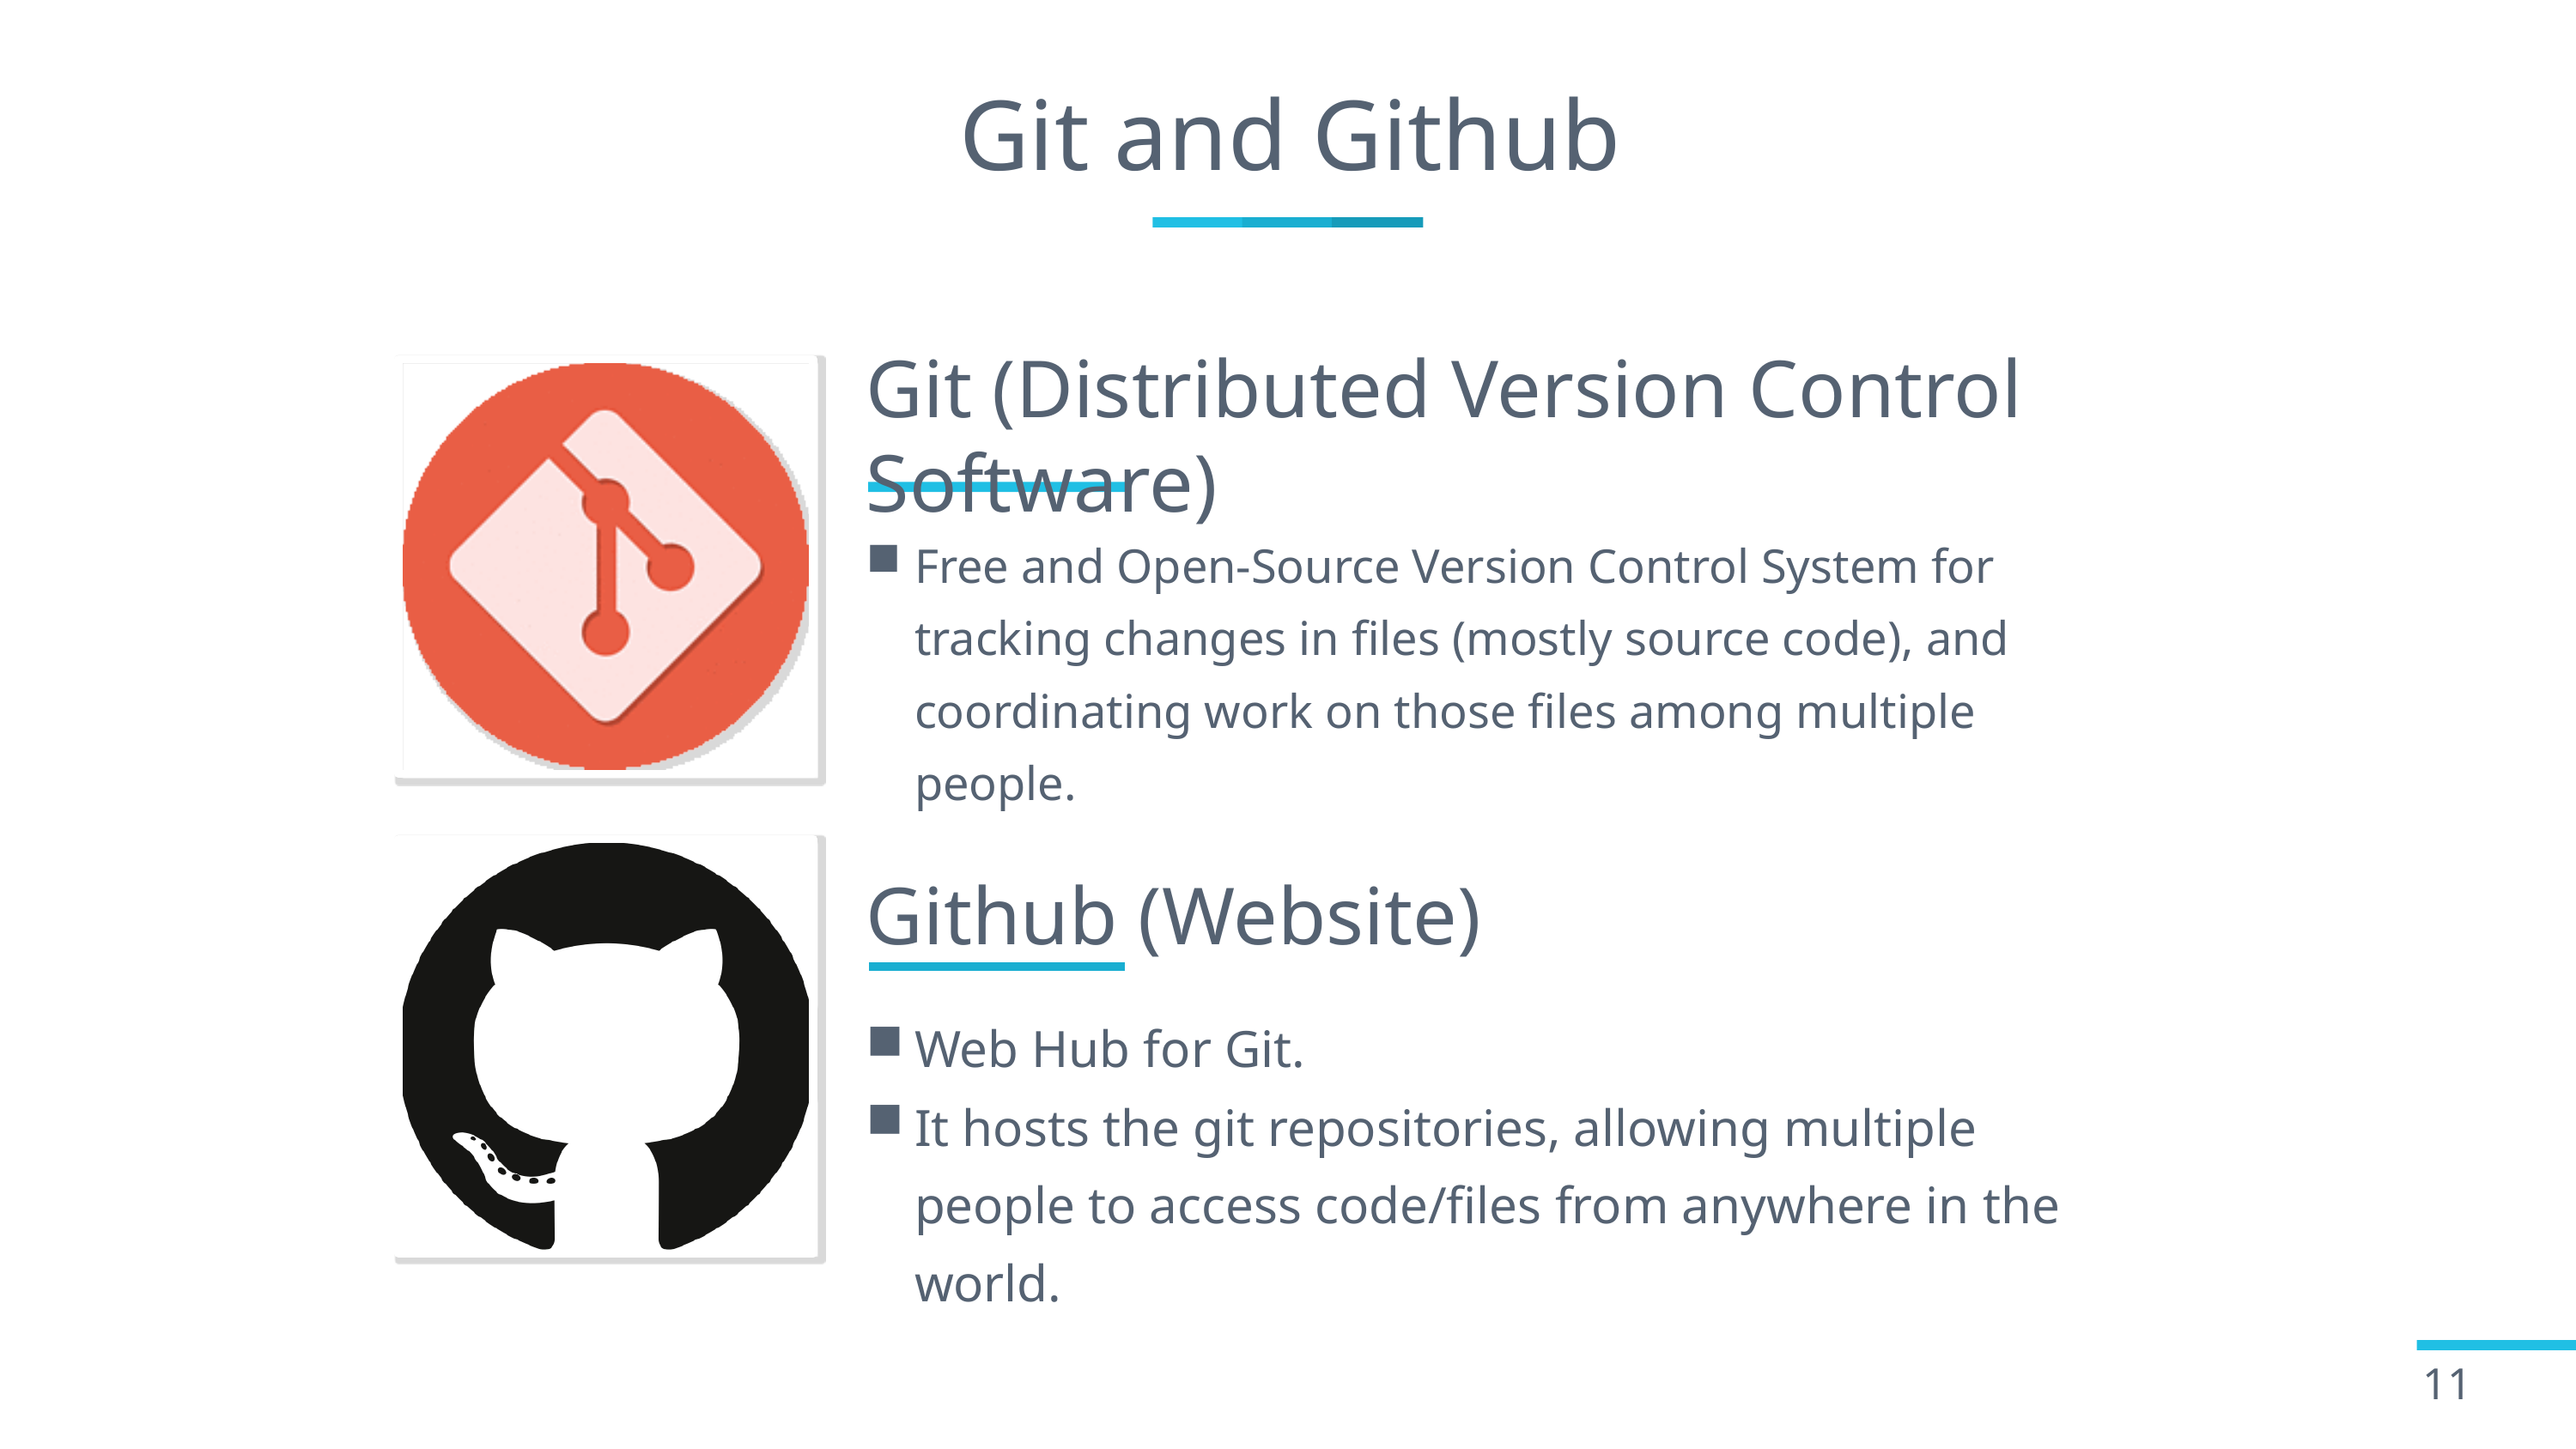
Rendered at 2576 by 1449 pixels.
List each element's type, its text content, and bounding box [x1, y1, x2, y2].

list Free and Open-Source Version Control System for tracking changes in files (mostly source code), and coordinating work on those files among multiple people. [853, 513, 2104, 790]
list Web Hub for Git. It hosts the git repositories, allowing multiple people to access code/files from anywhere in the world. [853, 993, 2104, 1235]
picture [402, 363, 810, 770]
slide_number 11 [2409, 1351, 2576, 1421]
list Github (Website) [853, 860, 2104, 967]
title Git and Github [69, 49, 2512, 230]
picture [402, 842, 810, 1250]
list Git (Distributed Version Control Software) [853, 380, 2104, 487]
